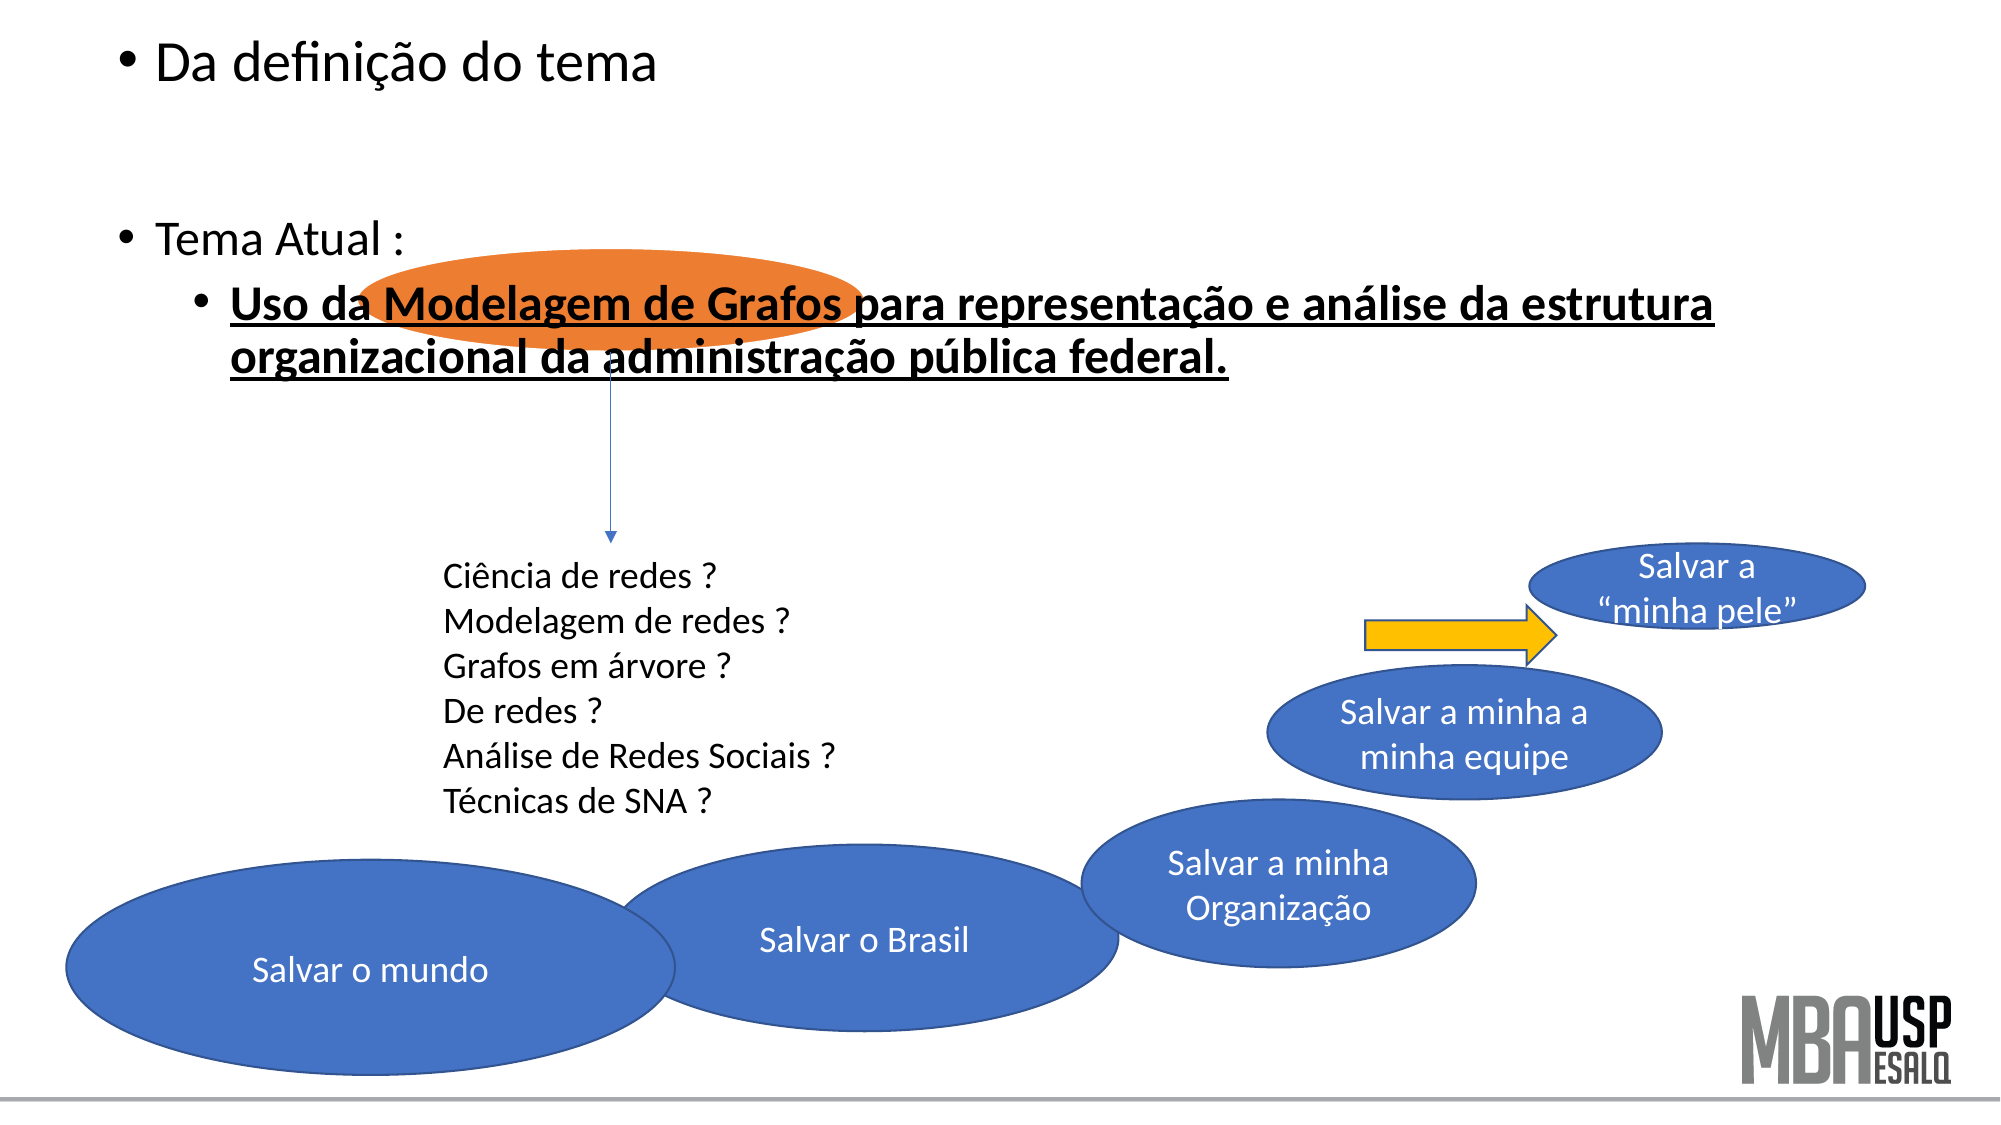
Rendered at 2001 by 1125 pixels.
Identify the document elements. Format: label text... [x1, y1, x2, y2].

text_box Salvar a minha Organização [1080, 798, 1478, 969]
text_box Salvar o mundo [65, 858, 677, 1076]
picture [0, 0, 2001, 1125]
text_box Salvar o Brasil [624, 843, 1120, 1033]
text_box Salvar a minha a minha equipe [1266, 664, 1663, 801]
list Da definição do tema [102, 23, 1828, 109]
text_box [354, 291, 867, 354]
text_box [1364, 602, 1558, 668]
text_box Ciência de redes ? Modelagem de redes ? Grafos em árvore ? De redes ? Análise de Redes Sociais ? Técnicas de SNA ? [428, 543, 892, 829]
text_box Salvar a “minha pele” [1528, 542, 1867, 630]
text_box Tema Atual : Uso da Modelagem de Grafos para representação e análise da estrutura organizacional da administração pública federal. [102, 204, 1828, 291]
